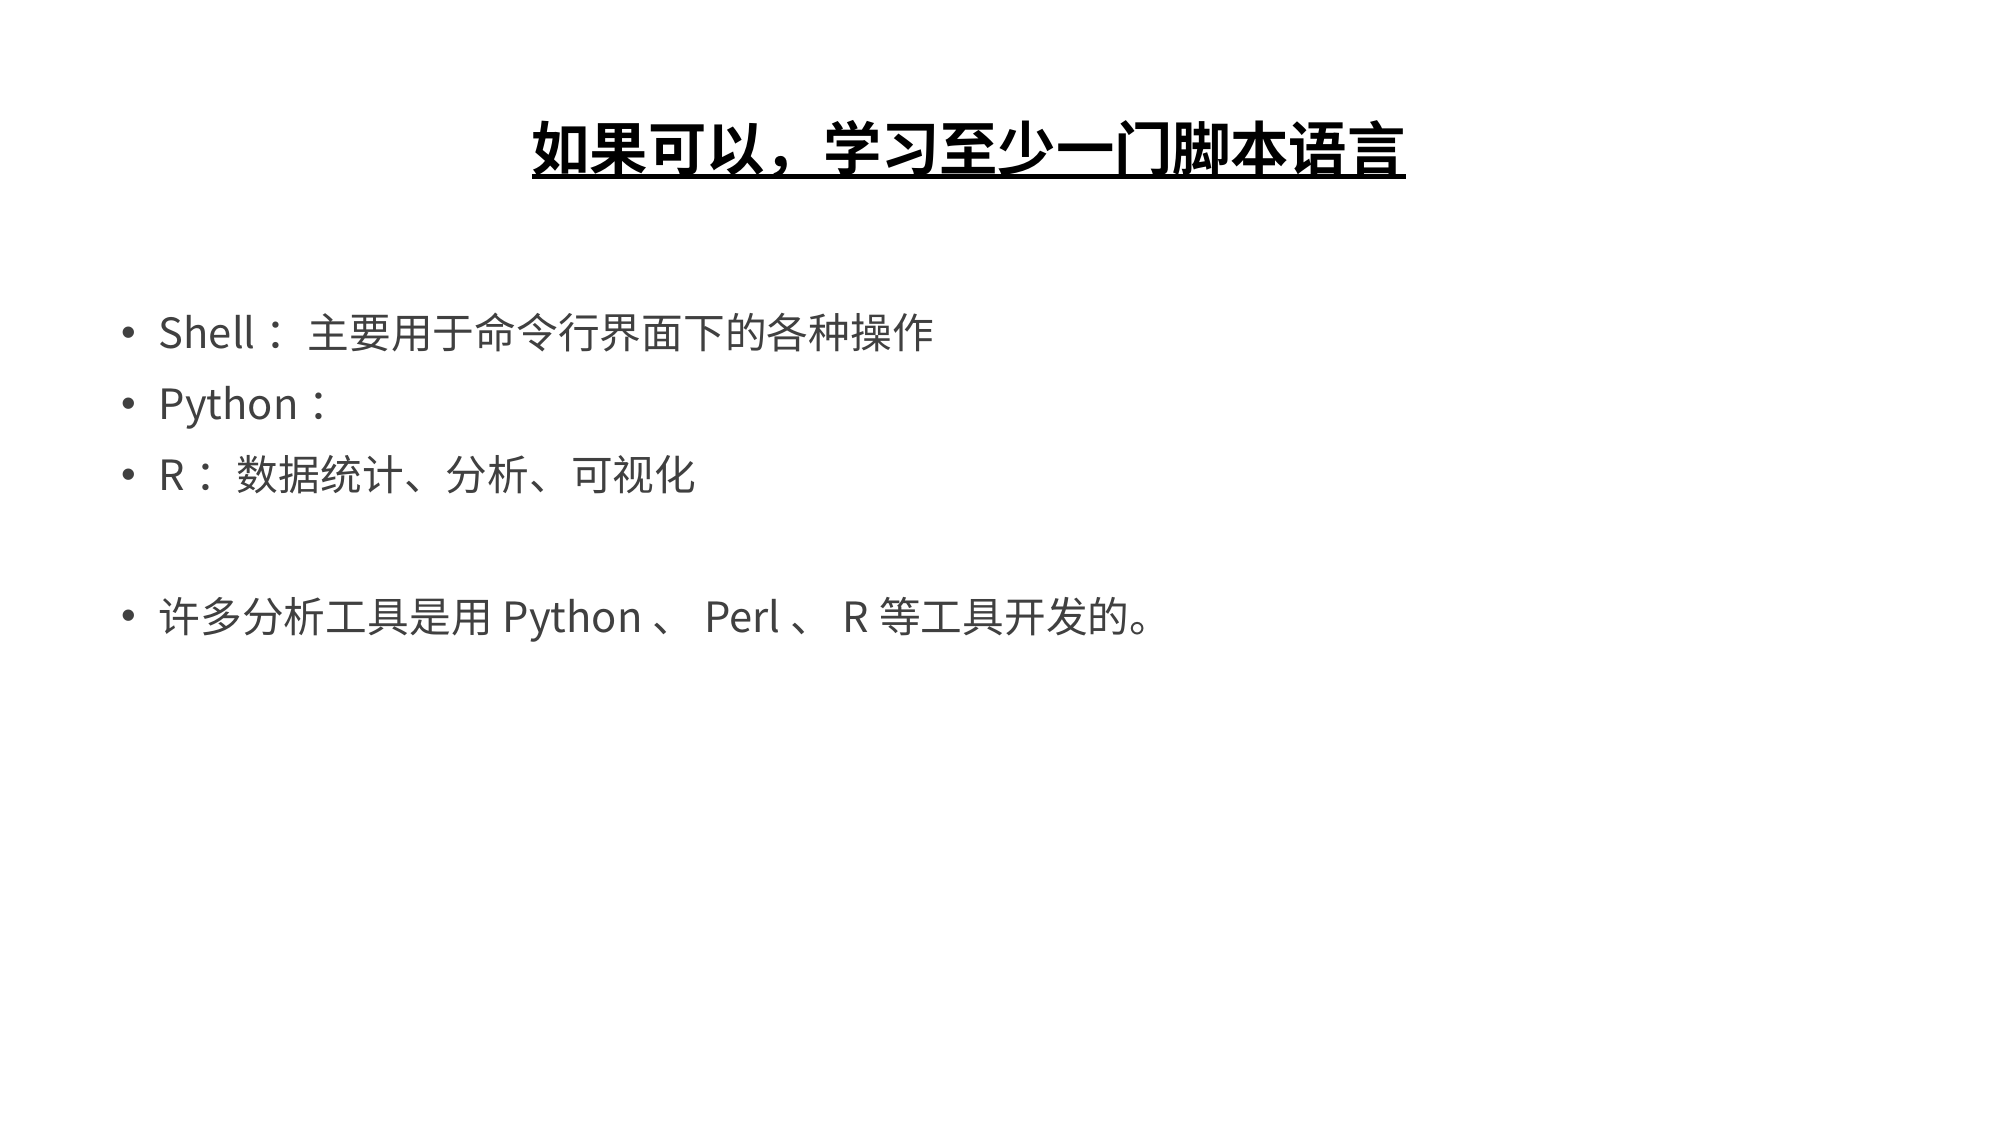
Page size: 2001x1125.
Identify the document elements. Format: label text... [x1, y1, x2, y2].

list Shell：主要用于命令行界面下的各种操作 Python： R：数据统计、分析、可视化 许多分析工具是用Python、Perl、R等工具开发的。 [106, 299, 1832, 1014]
title 如果可以，学习至少一门脚本语言 [106, 42, 1832, 260]
